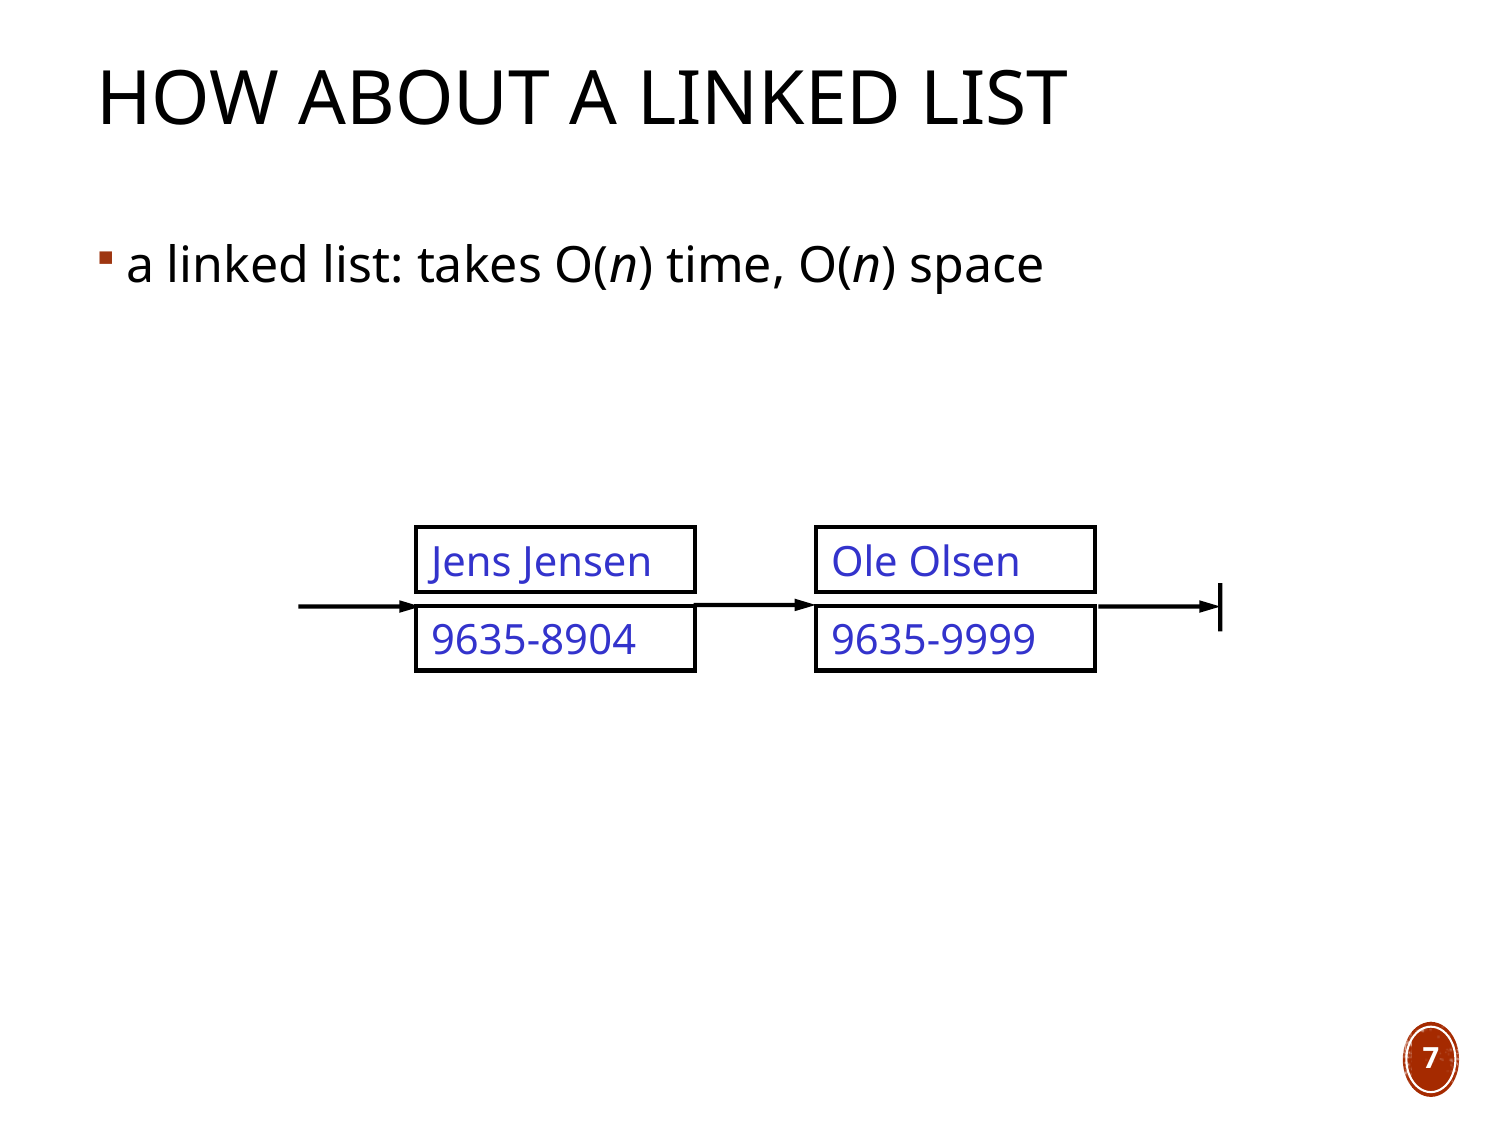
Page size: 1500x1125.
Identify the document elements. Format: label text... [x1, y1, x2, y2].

text_box [1098, 600, 1220, 613]
title How about a linked list [81, 0, 1319, 231]
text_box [818, 529, 1093, 672]
text_box [695, 598, 816, 612]
list a linked list: takes O(n) time, O(n) space [81, 231, 1319, 897]
slide_number 7 [1391, 1028, 1471, 1089]
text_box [418, 529, 694, 672]
text_box [298, 600, 416, 613]
